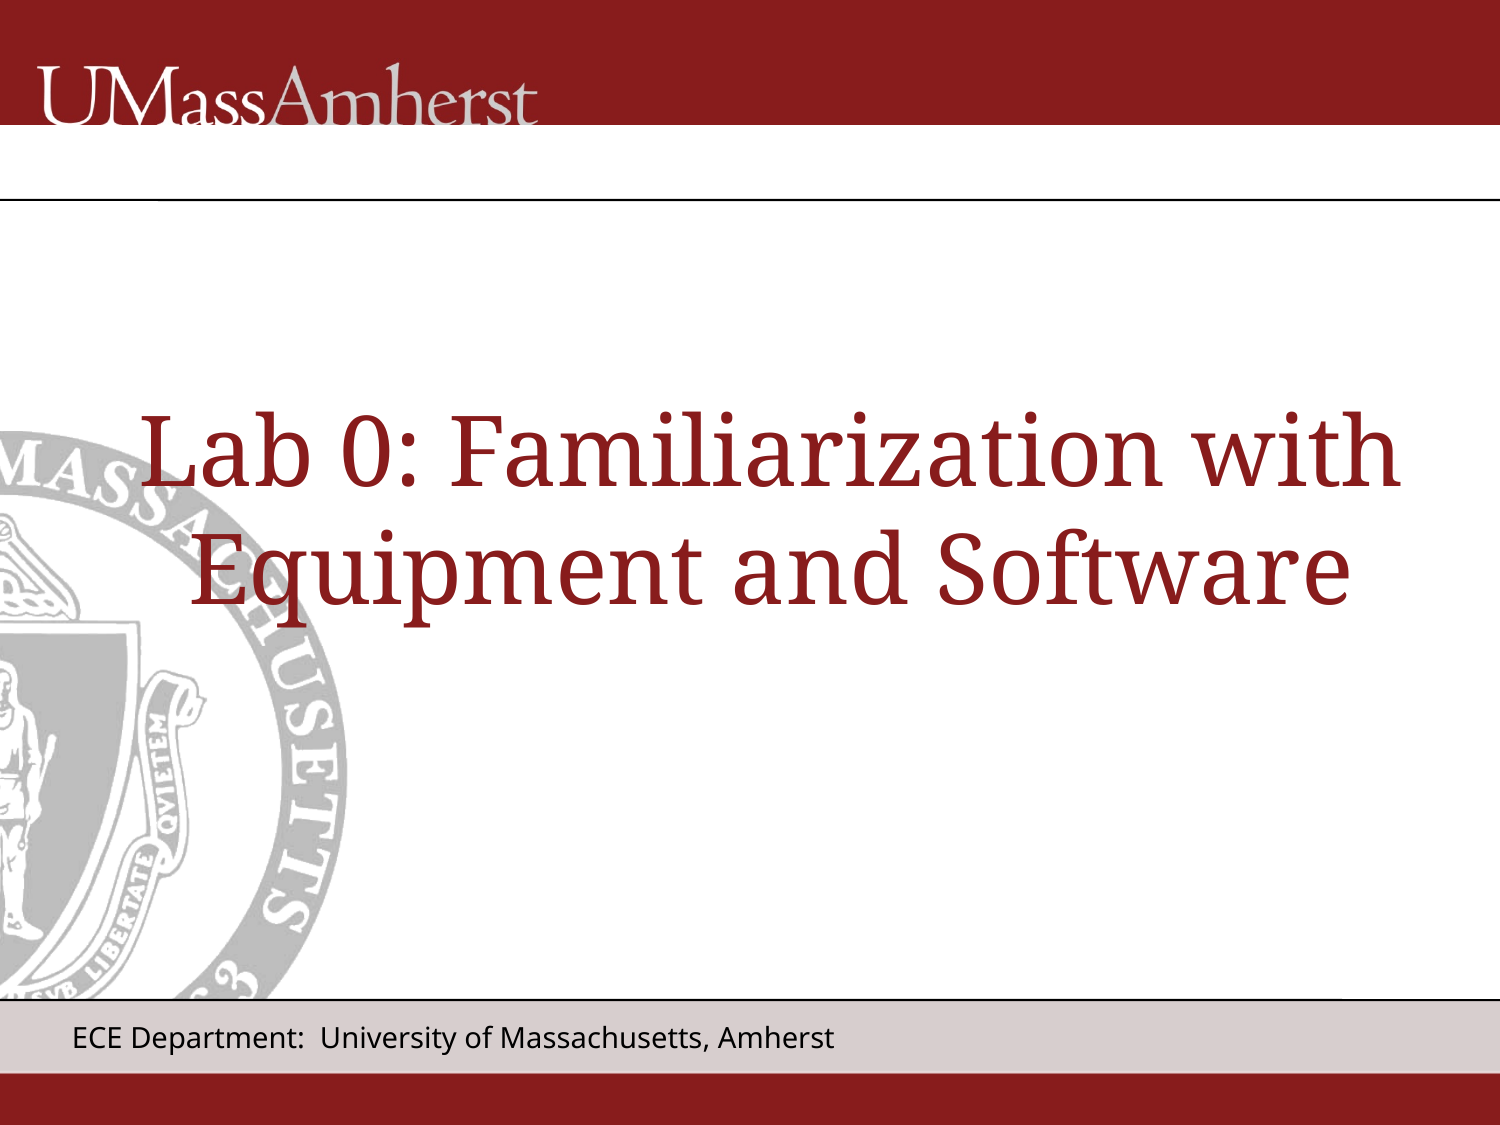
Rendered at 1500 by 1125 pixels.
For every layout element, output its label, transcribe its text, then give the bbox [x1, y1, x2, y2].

picture [0, 1002, 1500, 1125]
title Lab 0: Familiarization with Equipment and Software [46, 412, 1497, 600]
picture [0, 0, 1500, 125]
picture [0, 431, 350, 998]
